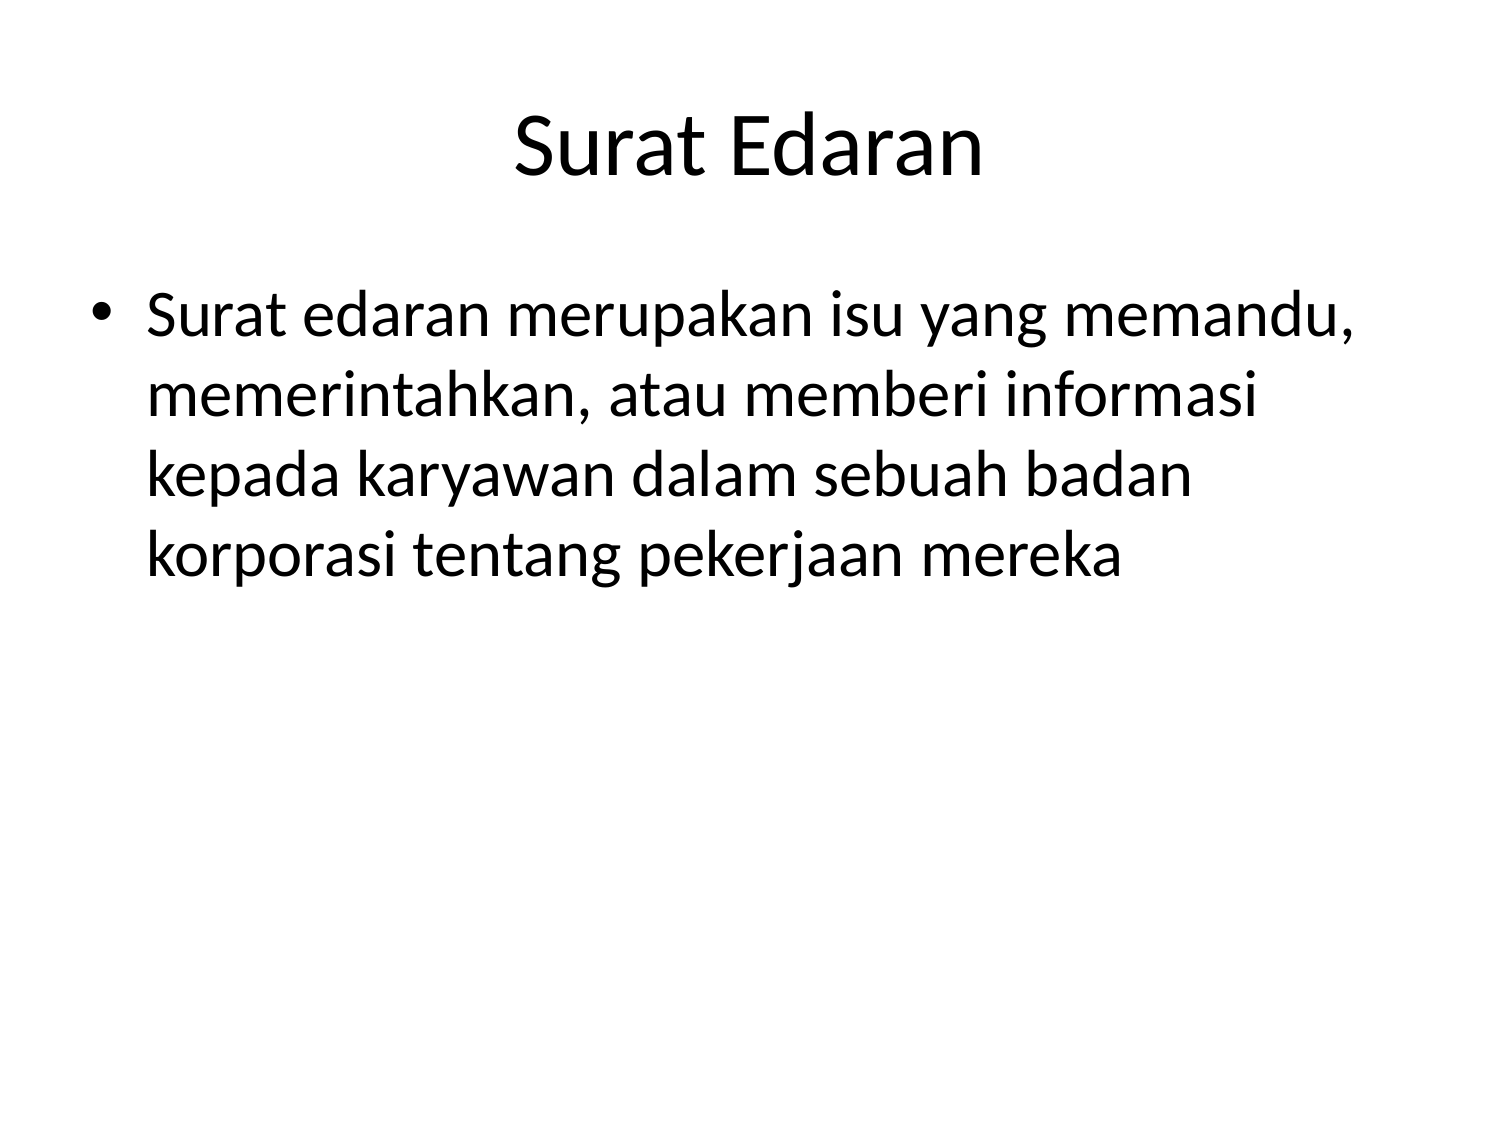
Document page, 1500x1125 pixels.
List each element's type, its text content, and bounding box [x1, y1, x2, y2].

list Surat edaran merupakan isu yang memandu, memerintahkan, atau memberi informasi kepada karyawan dalam sebuah badan korporasi tentang pekerjaan mereka [75, 262, 1425, 1005]
title Surat Edaran [75, 45, 1425, 233]
